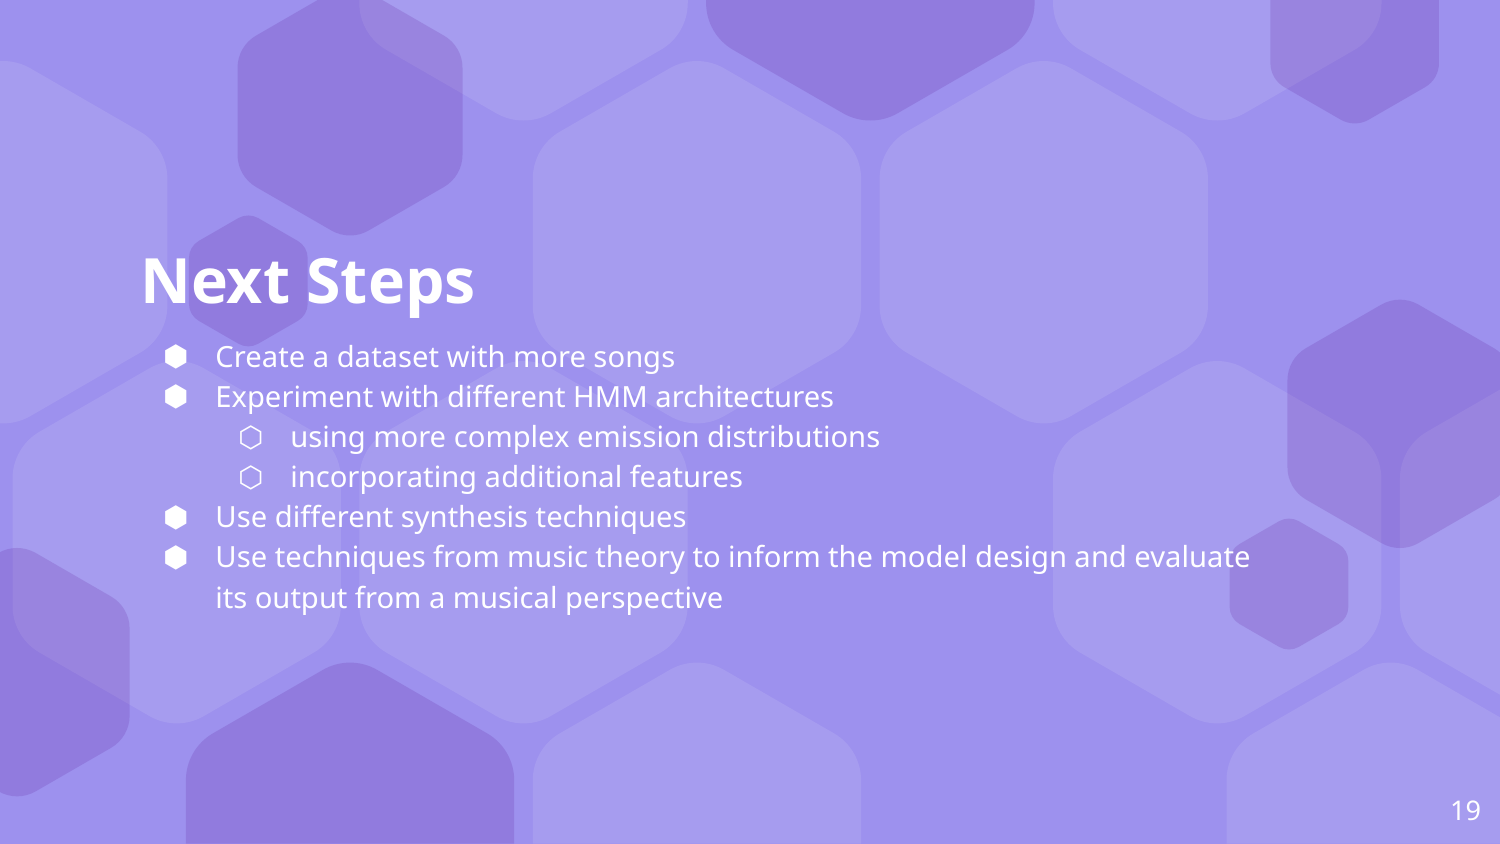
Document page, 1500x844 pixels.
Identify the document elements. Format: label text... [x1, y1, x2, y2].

list Next Steps Create a dataset with more songs Experiment with different HMM architectures using more complex emission distributions incorporating additional features Use different synthesis techniques Use techniques from music theory to inform the model design and evaluate its output from a musical perspective [140, 61, 1264, 783]
slide_number ‹#› [1391, 779, 1482, 844]
